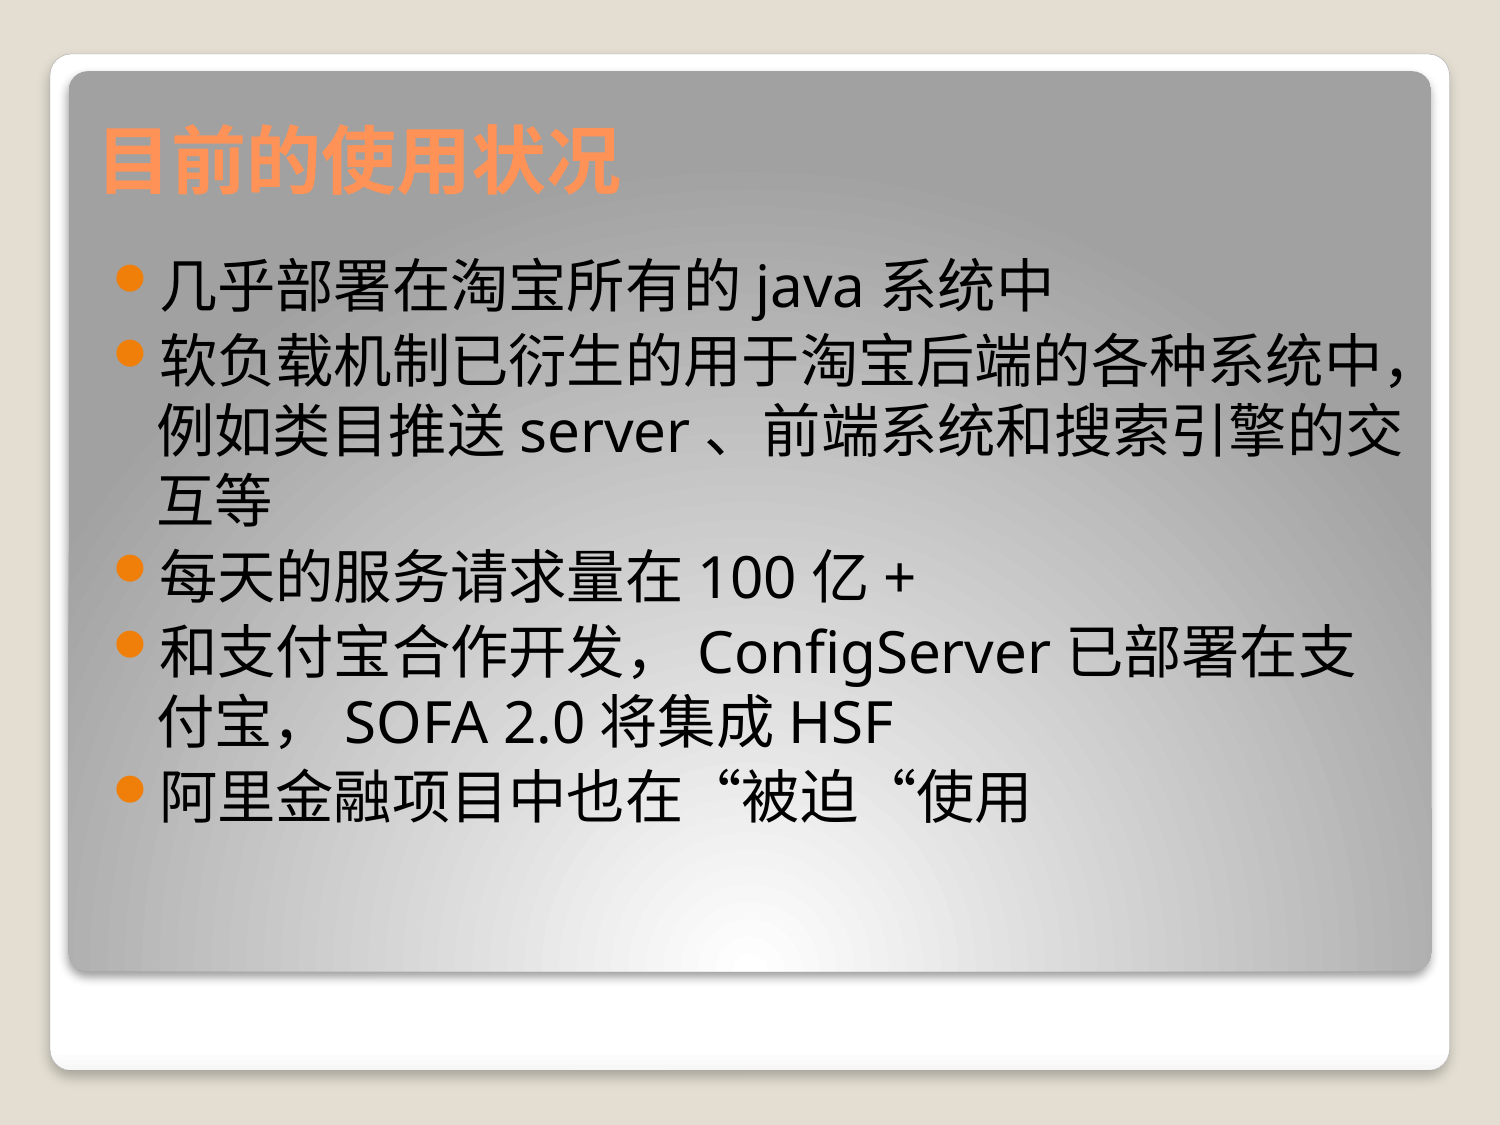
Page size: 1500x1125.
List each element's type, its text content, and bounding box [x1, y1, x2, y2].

title 目前的使用状况 [82, 88, 1425, 211]
list 几乎部署在淘宝所有的java系统中 软负载机制已衍生的用于淘宝后端的各种系统中，例如类目推送server、前端系统和搜索引擎的交互等 每天的服务请求量在100亿+ 和支付宝合作开发，ConfigServer已部署在支付宝，SOFA 2.0将集成HSF 阿里金融项目中也在“被迫“使用 [82, 234, 1425, 961]
